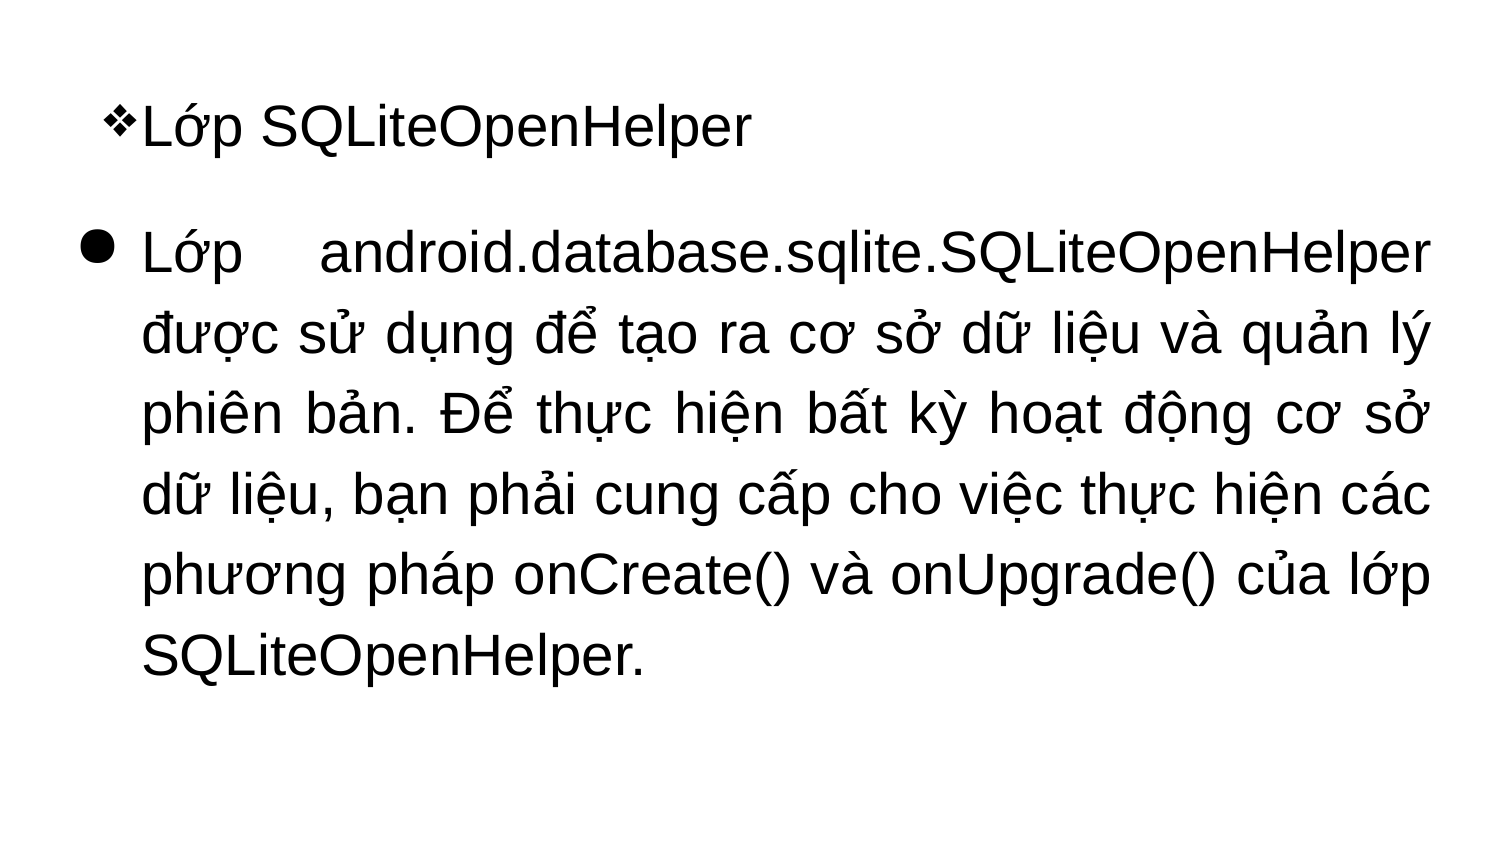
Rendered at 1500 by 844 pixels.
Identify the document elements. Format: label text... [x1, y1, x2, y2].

list Lớp android.database.sqlite.SQLiteOpenHelper được sử dụng để tạo ra cơ sở dữ liệu và quản lý phiên bản. Để thực hiện bất kỳ hoạt động cơ sở dữ liệu, bạn phải cung cấp cho việc thực hiện các phương pháp onCreate() và onUpgrade() của lớp SQLiteOpenHelper. [51, 189, 1449, 750]
title Lớp SQLiteOpenHelper [51, 72, 1449, 167]
